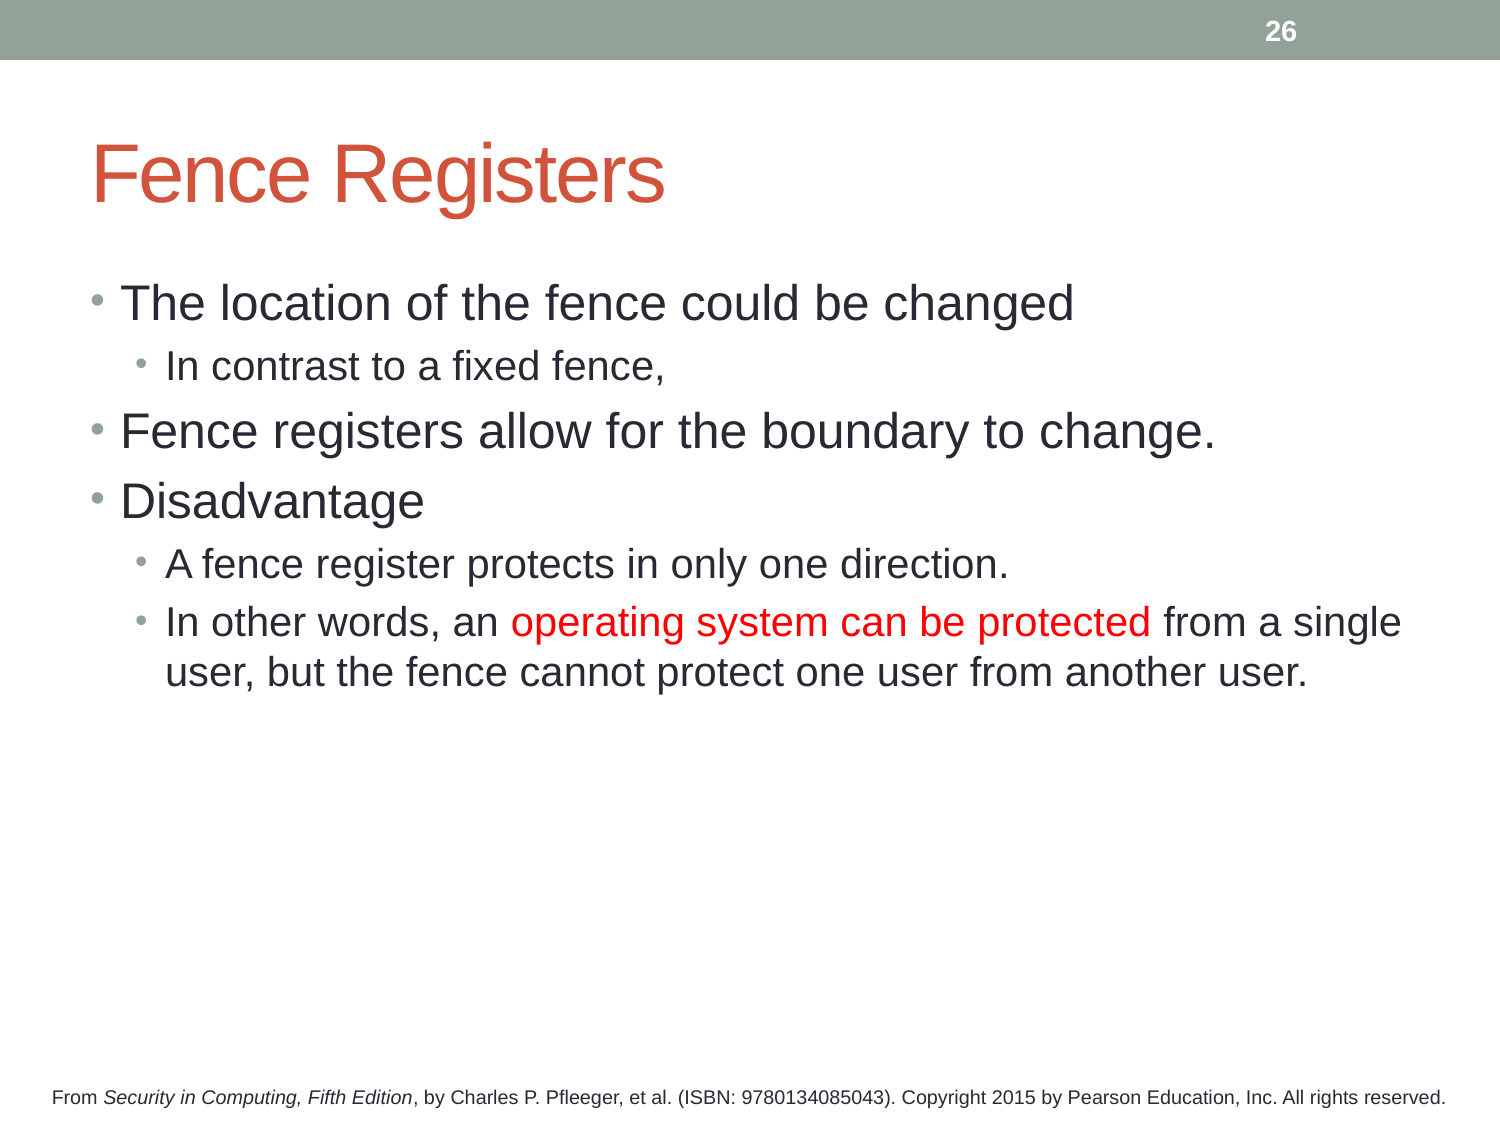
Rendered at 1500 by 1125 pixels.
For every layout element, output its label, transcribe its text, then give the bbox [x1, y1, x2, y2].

slide_number 26 [1250, 3, 1425, 57]
list The location of the fence could be changed In contrast to a fixed fence, Fence registers allow for the boundary to change. Disadvantage A fence register protects in only one direction. In other words, an operating system can be protected from a single user, but the fence cannot protect one user from another user. [75, 262, 1425, 1063]
title Fence Registers [75, 87, 1425, 250]
footer From Security in Computing, Fifth Edition, by Charles P. Pfleeger, et al. (ISBN: 9780134085043). Copyright 2015 by Pearson Education, Inc. All rights reserved. [0, 1069, 1500, 1124]
